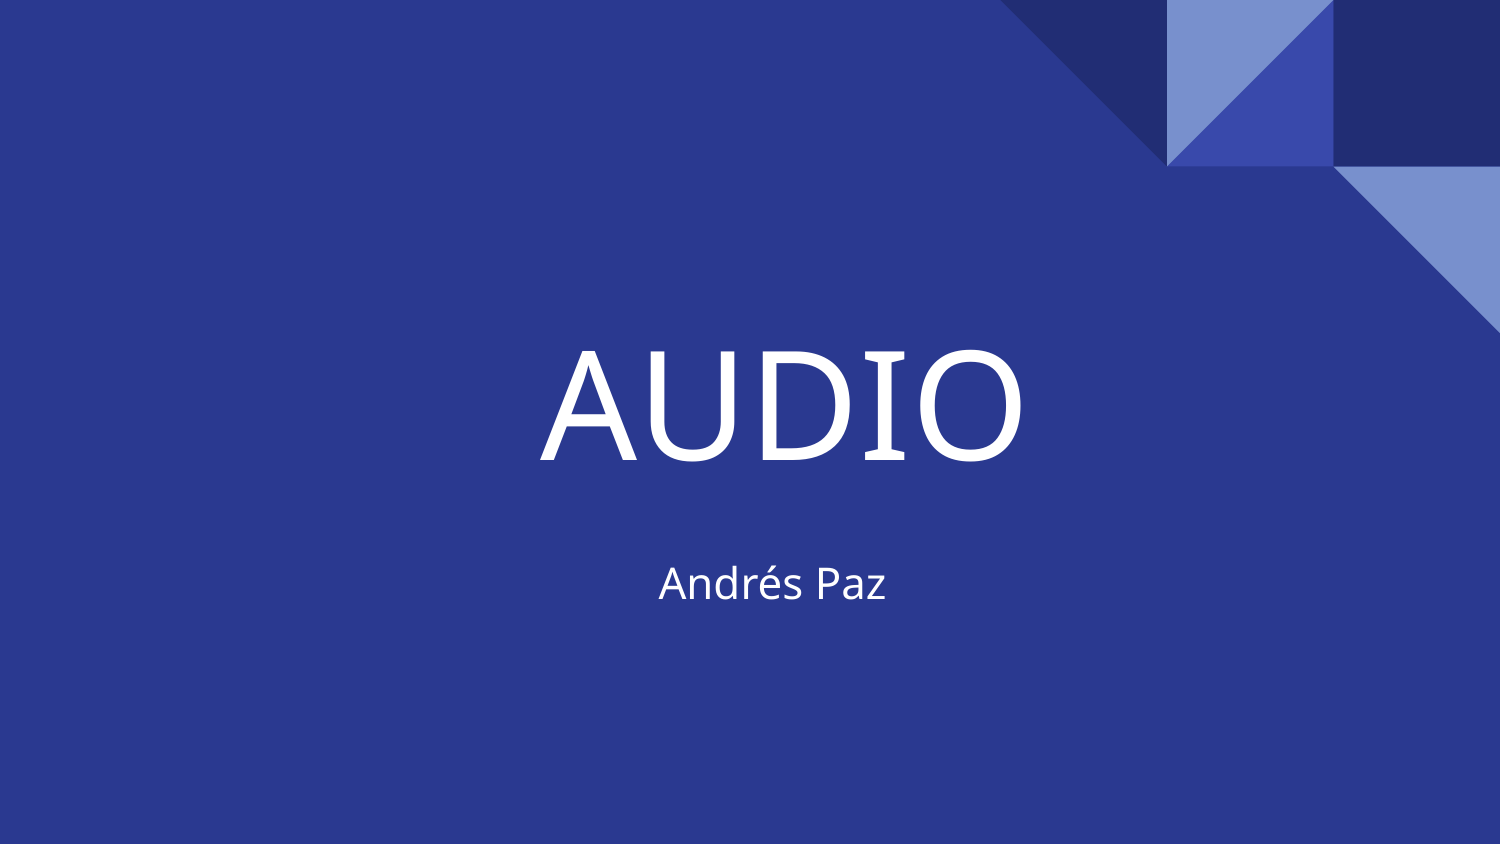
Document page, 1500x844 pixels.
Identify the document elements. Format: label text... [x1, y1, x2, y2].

title AUDIO [75, 368, 1425, 507]
subtitle Andrés Paz [98, 540, 1447, 612]
